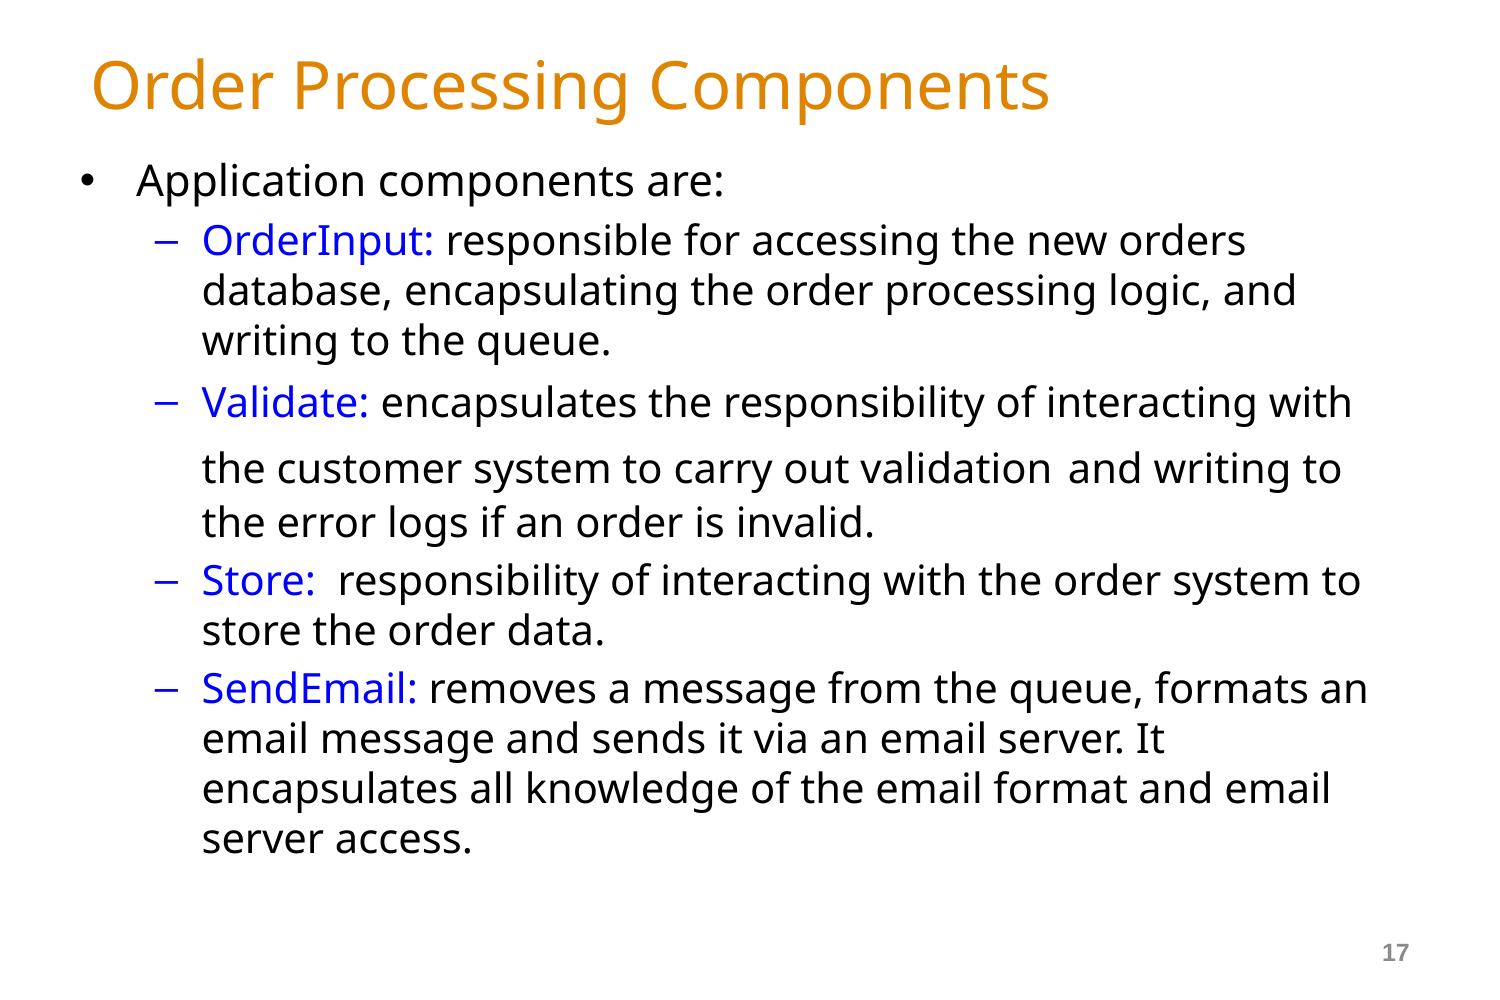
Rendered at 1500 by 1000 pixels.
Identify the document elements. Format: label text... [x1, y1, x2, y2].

slide_number 17 [1074, 926, 1425, 981]
list Application components are: OrderInput: responsible for accessing the new orders database, encapsulating the order processing logic, and writing to the queue. Validate: encapsulates the responsibility of interacting with the customer system to carry out validation and writing to the error logs if an order is invalid. Store: responsibility of interacting with the order system to store the order data. SendEmail: removes a message from the queue, formats an email message and sends it via an email server. It encapsulates all knowledge of the email format and email server access. [64, 150, 1415, 945]
title Order Processing Components [75, 44, 1425, 122]
